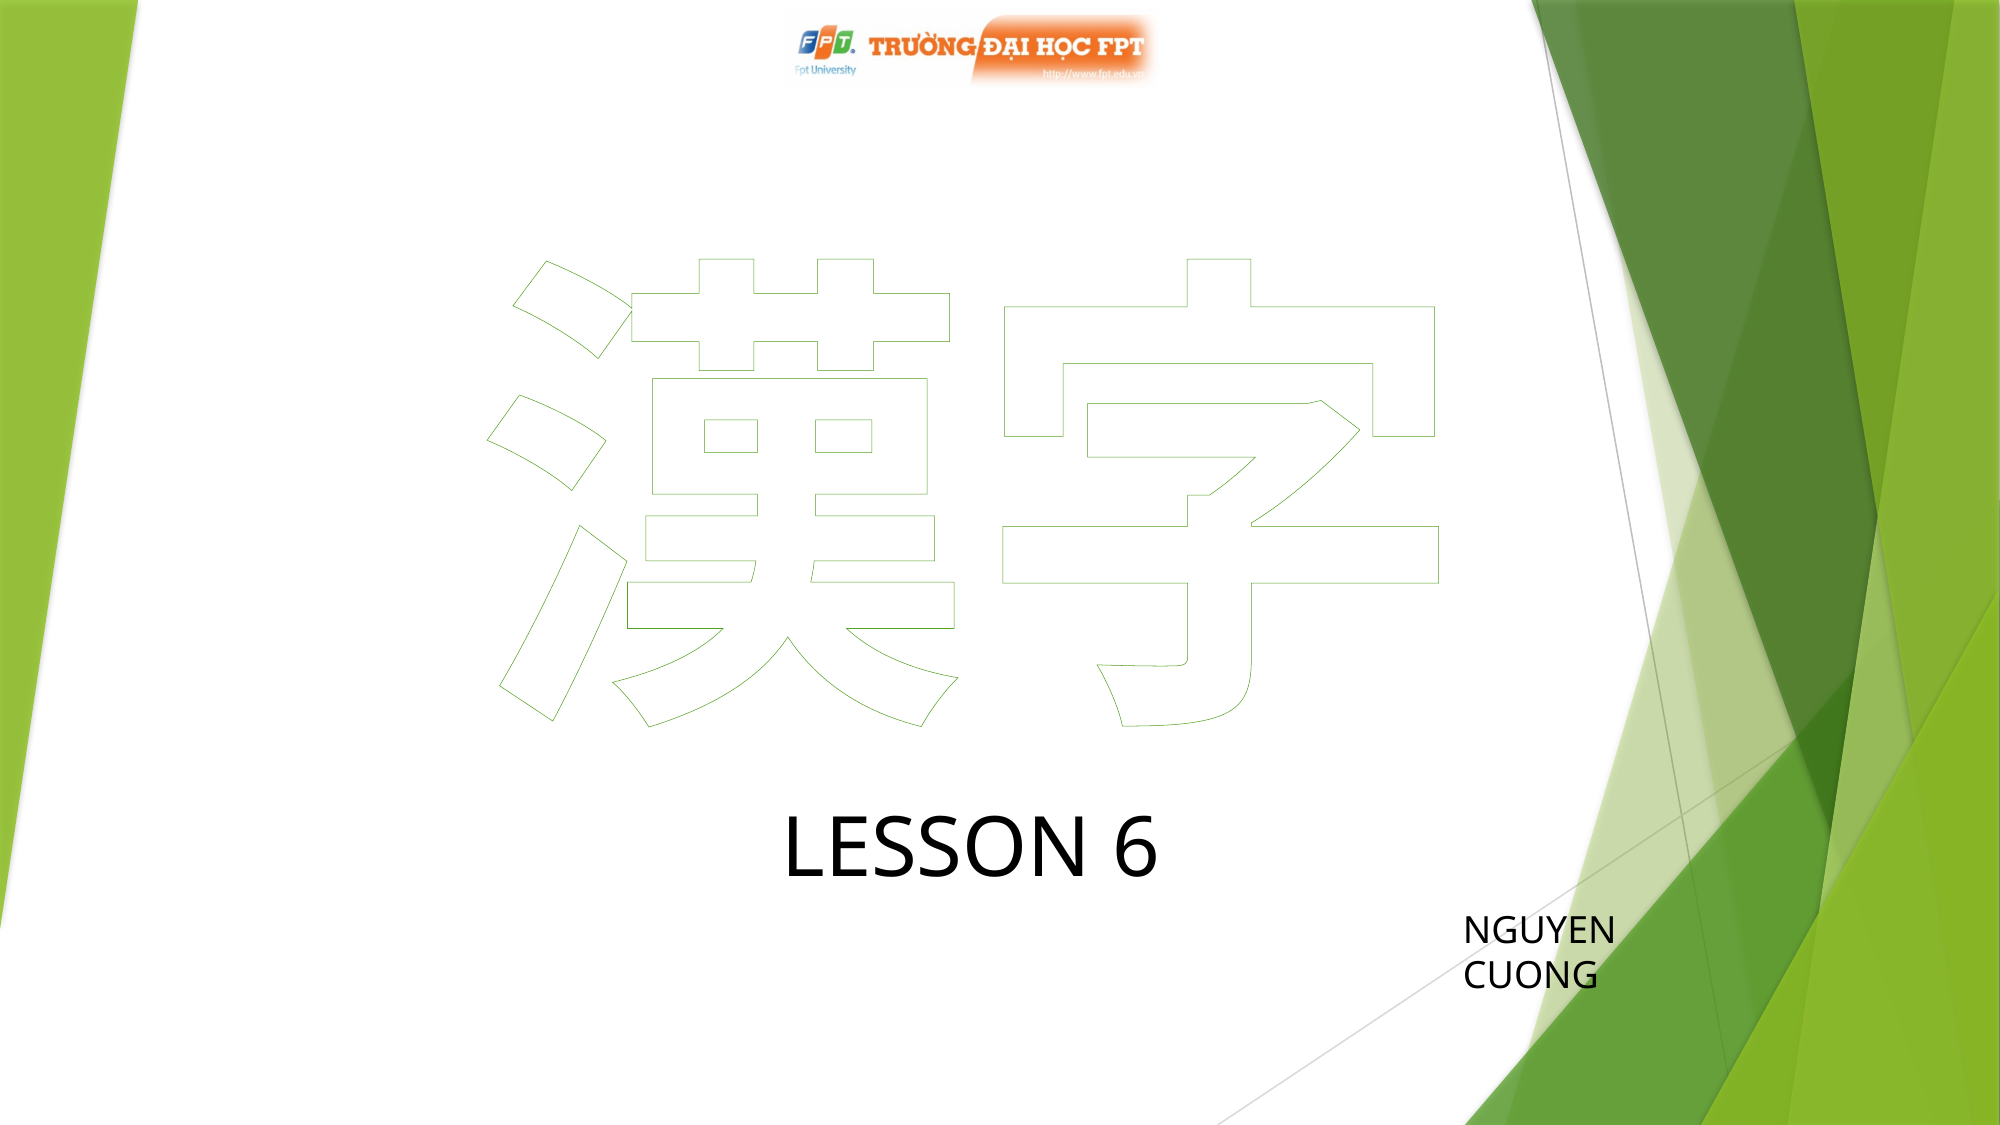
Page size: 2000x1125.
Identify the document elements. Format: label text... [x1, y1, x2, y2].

text_box LESSON 6 [735, 755, 1207, 931]
picture [782, 4, 1161, 90]
text_box 漢字 [335, 173, 1607, 793]
text_box NGUYEN CUONG [1448, 898, 1762, 1004]
